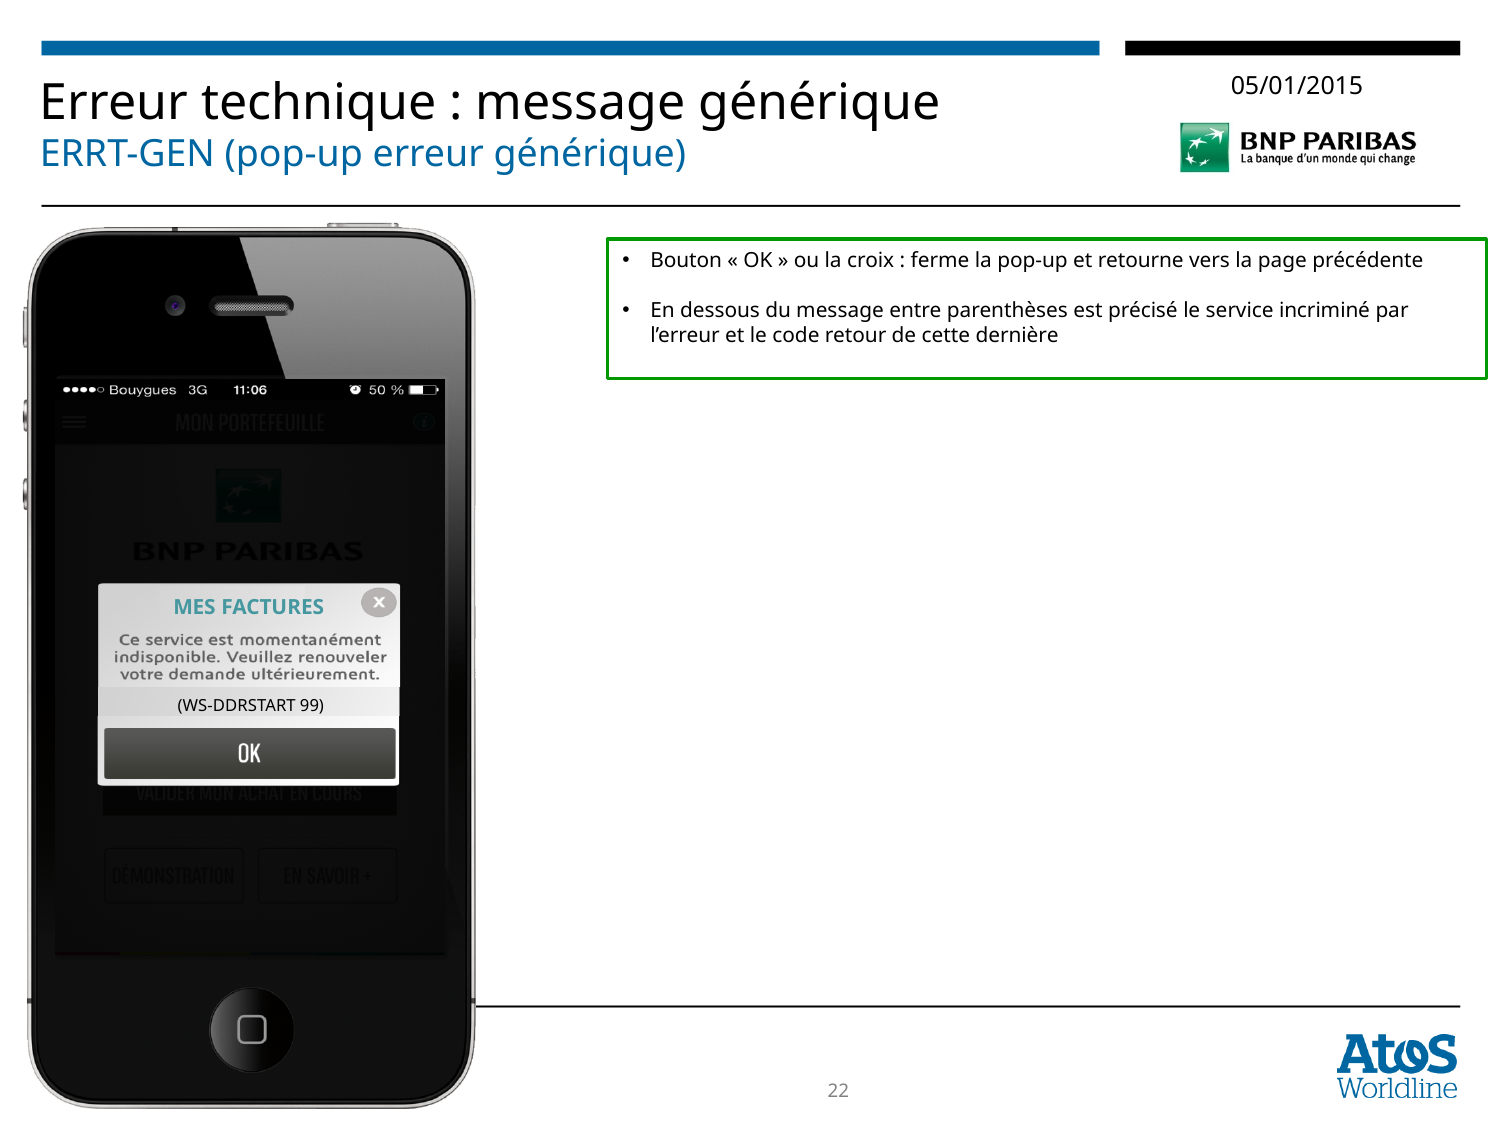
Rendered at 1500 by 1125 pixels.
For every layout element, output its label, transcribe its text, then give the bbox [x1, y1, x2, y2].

text_box Bouton « OK » ou la croix : ferme la pop-up et retourne vers la page précédente En dessous du message entre parenthèses est précisé le service incriminé par l’erreur et le code retour de cette dernière [607, 239, 1487, 379]
picture [0, 0, 1500, 1125]
title Erreur technique : message générique ERRT-GEN (pop-up erreur générique) [24, 61, 1110, 187]
